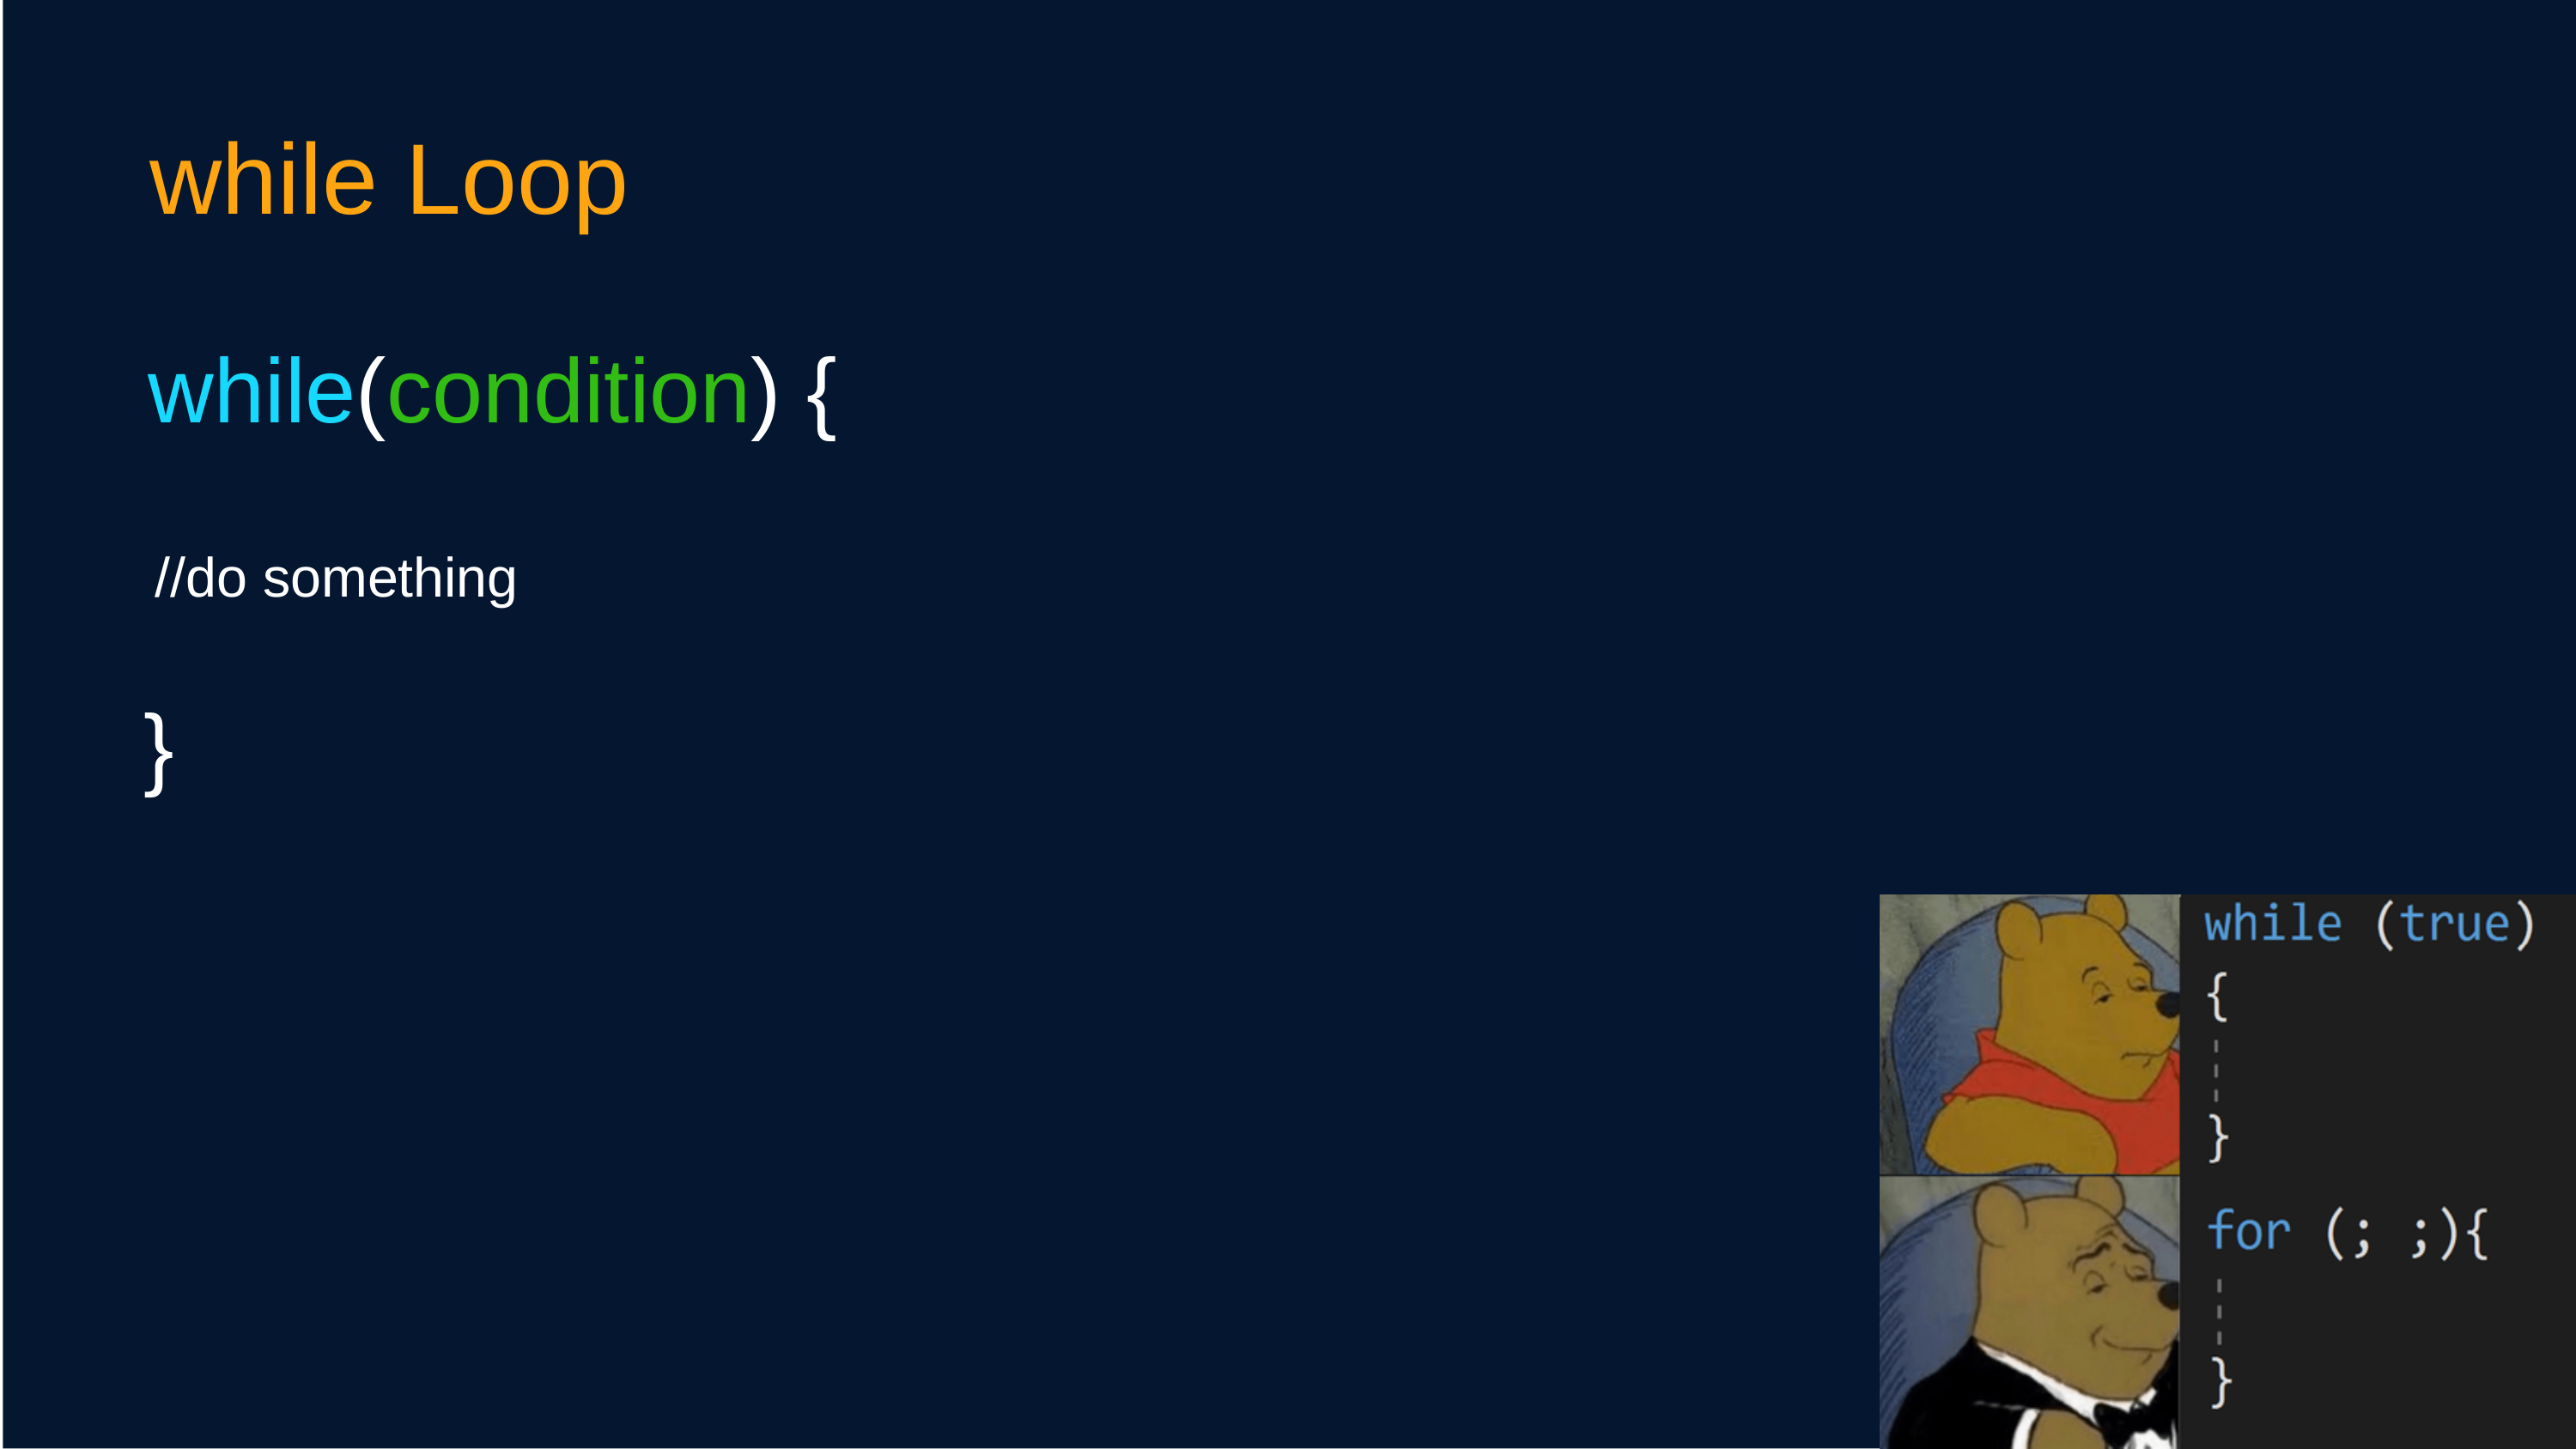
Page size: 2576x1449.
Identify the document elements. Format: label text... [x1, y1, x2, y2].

text_box [3, 0, 2576, 1449]
text_box while Loop [149, 113, 630, 234]
text_box //do something [155, 542, 519, 609]
text_box } [143, 688, 174, 798]
picture [1879, 894, 2576, 1449]
text_box while(condition) { [148, 330, 838, 441]
